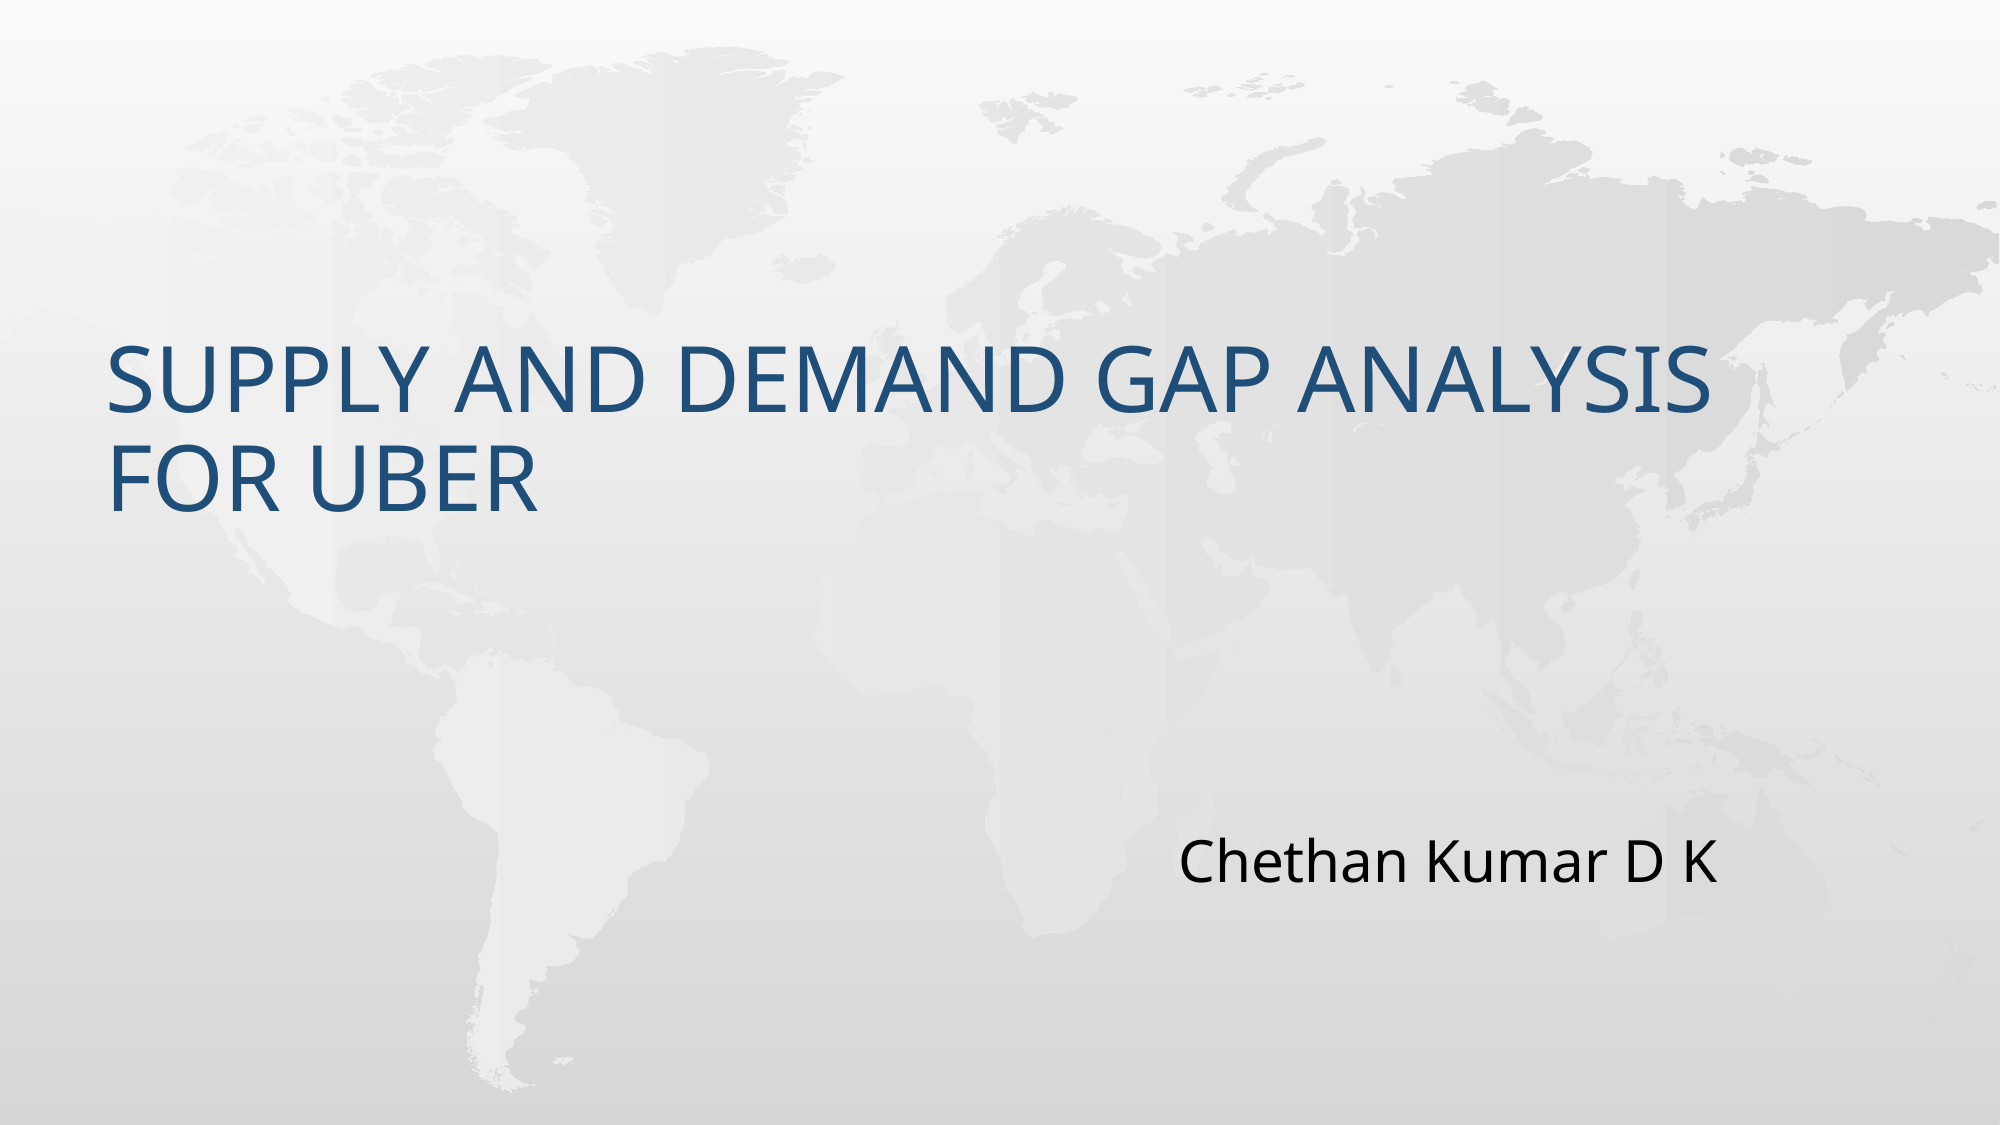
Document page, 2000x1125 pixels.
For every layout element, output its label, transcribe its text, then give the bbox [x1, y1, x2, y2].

title SUPPLY AND DEMAND GAP ANALYSIS FOR UBER [90, 299, 1800, 539]
subtitle Chethan Kumar D K [199, 825, 1733, 1013]
